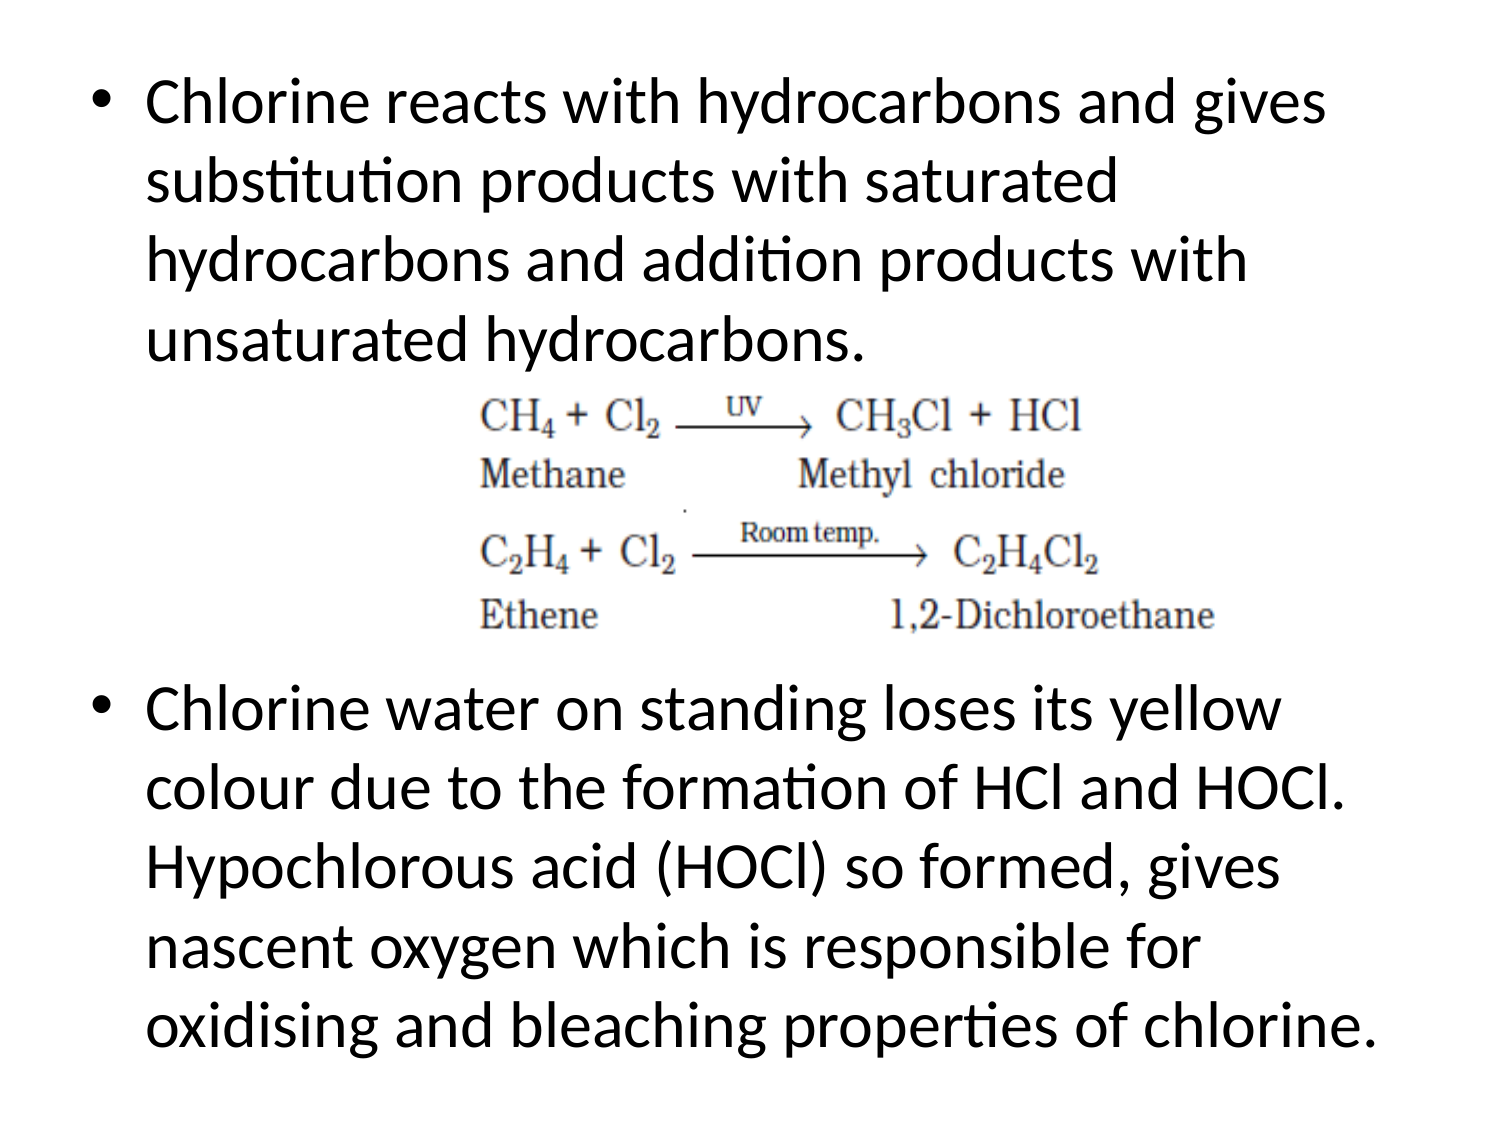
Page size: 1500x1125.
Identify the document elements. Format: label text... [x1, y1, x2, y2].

picture [459, 387, 1238, 644]
list Chlorine reacts with hydrocarbons and gives substitution products with saturated hydrocarbons and addition products with unsaturated hydrocarbons. Chlorine water on standing loses its yellow colour due to the formation of HCl and HOCl. Hypochlorous acid (HOCl) so formed, gives nascent oxygen which is responsible for oxidising and bleaching properties of chlorine. [75, 50, 1425, 1075]
